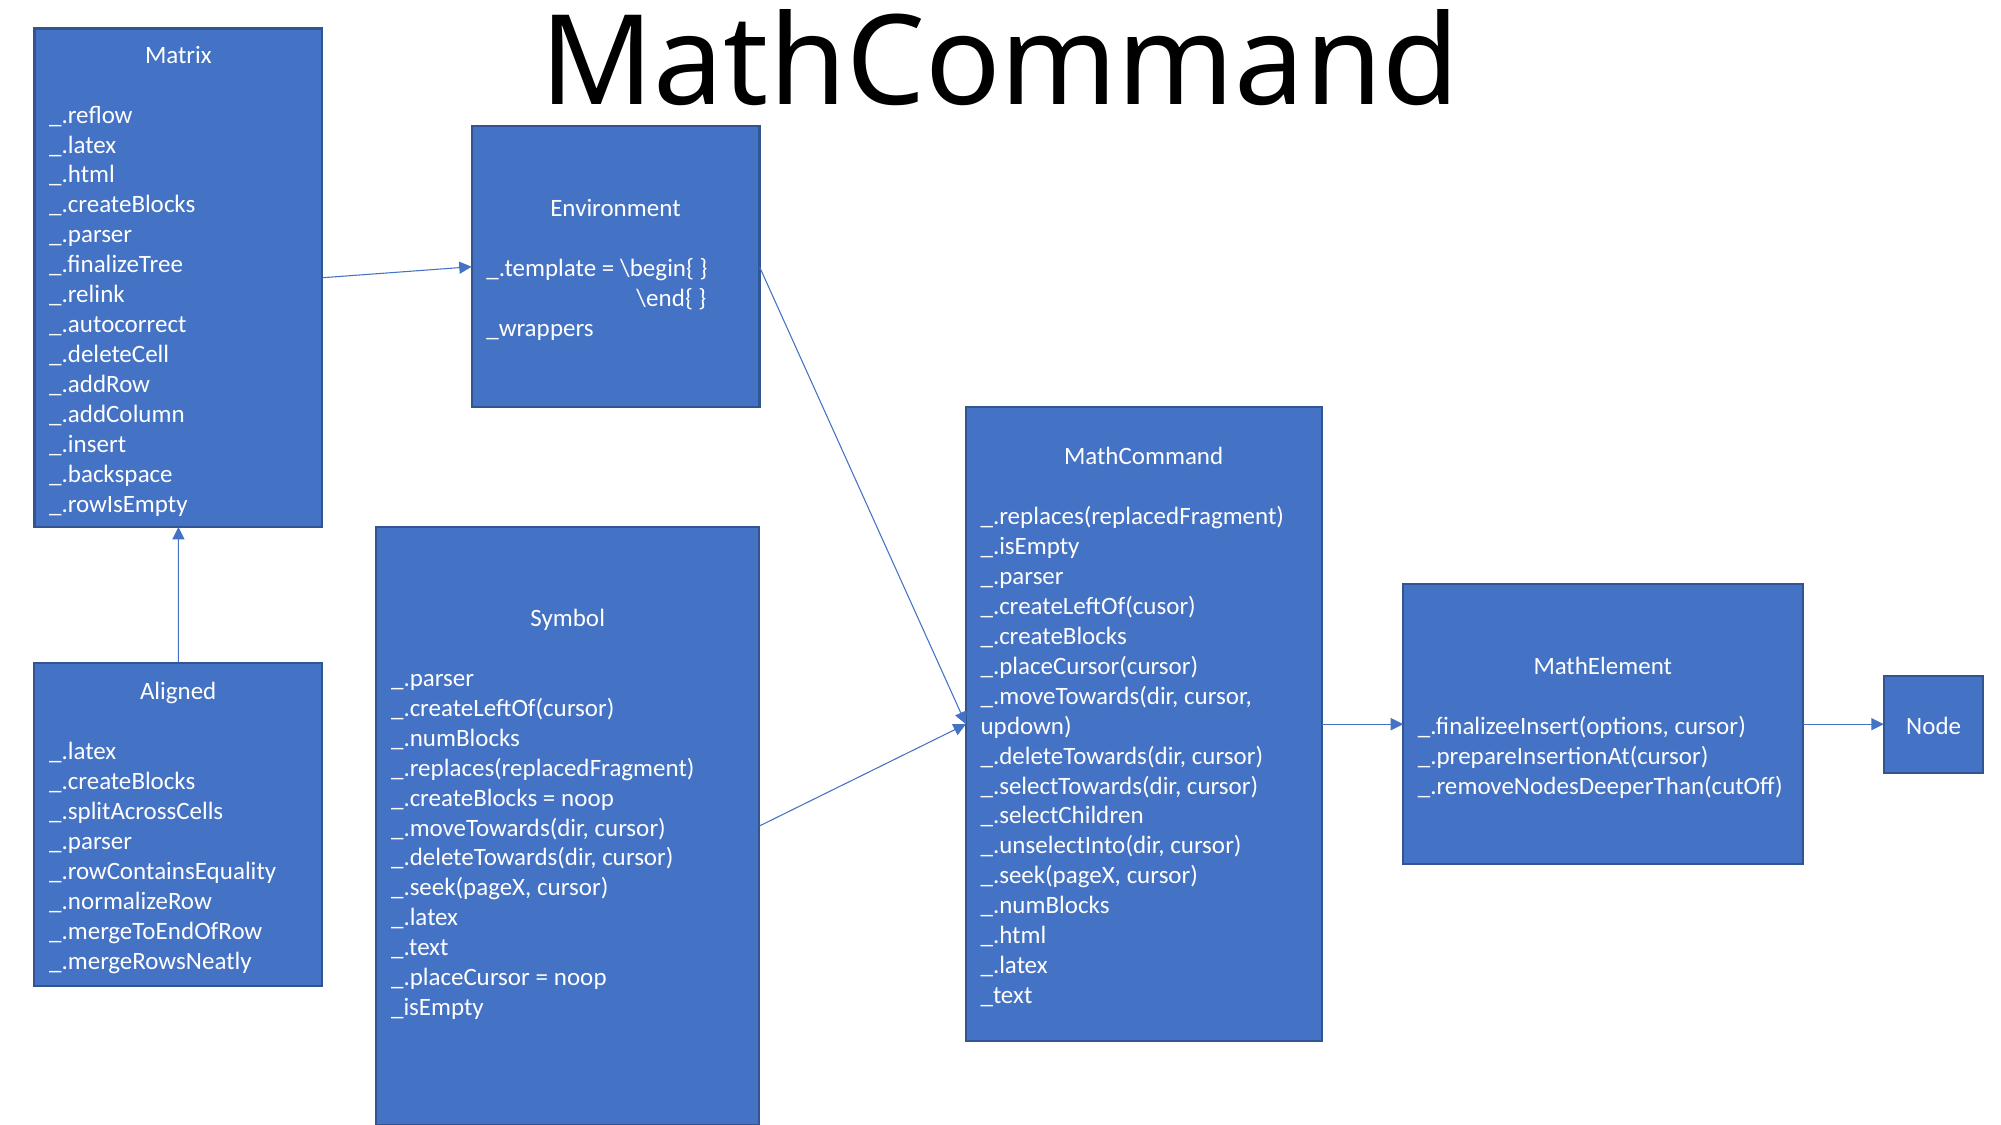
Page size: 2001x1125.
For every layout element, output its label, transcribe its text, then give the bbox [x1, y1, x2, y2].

text_box Node [1883, 675, 1984, 774]
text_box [322, 266, 472, 278]
text_box Symbol _.parser _.createLeftOf(cursor) _.numBlocks _.replaces(replacedFragment) _.createBlocks = noop _.moveTowards(dir, cursor) _.deleteTowards(dir, cursor) _.seek(pageX, cursor) _.latex _.text _.placeCursor = noop _isEmpty [375, 526, 760, 1125]
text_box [759, 266, 966, 724]
text_box Aligned _.latex _.createBlocks _.splitAcrossCells _.parser _.rowContainsEquality _.normalizeRow _.mergeToEndOfRow _.mergeRowsNeatly [33, 662, 323, 987]
text_box Environment _.template = \begin{ } \end{ } _wrappers [471, 139, 761, 408]
text_box MathCommand _.replaces(replacedFragment) _.isEmpty _.parser _.createLeftOf(cusor) _.createBlocks _.placeCursor(cursor) _.moveTowards(dir, cursor, updown) _.deleteTowards(dir, cursor) _.selectTowards(dir, cursor) _.selectChildren _.unselectInto(dir, cursor) _.seek(pageX, cursor) _.numBlocks _.html _.latex _text [965, 406, 1323, 1042]
text_box MathElement _.finalizeeInsert(options, cursor) _.prepareInsertionAt(cursor) _.removeNodesDeeperThan(cutOff) [1402, 583, 1804, 865]
text_box MathCommand [137, 0, 1863, 139]
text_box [759, 724, 966, 826]
text_box Matrix _.reflow _.latex _.html _.createBlocks _.parser _.finalizeTree _.relink _.autocorrect _.deleteCell _.addRow _.addColumn _.insert _.backspace _.rowIsEmpty [33, 27, 323, 528]
